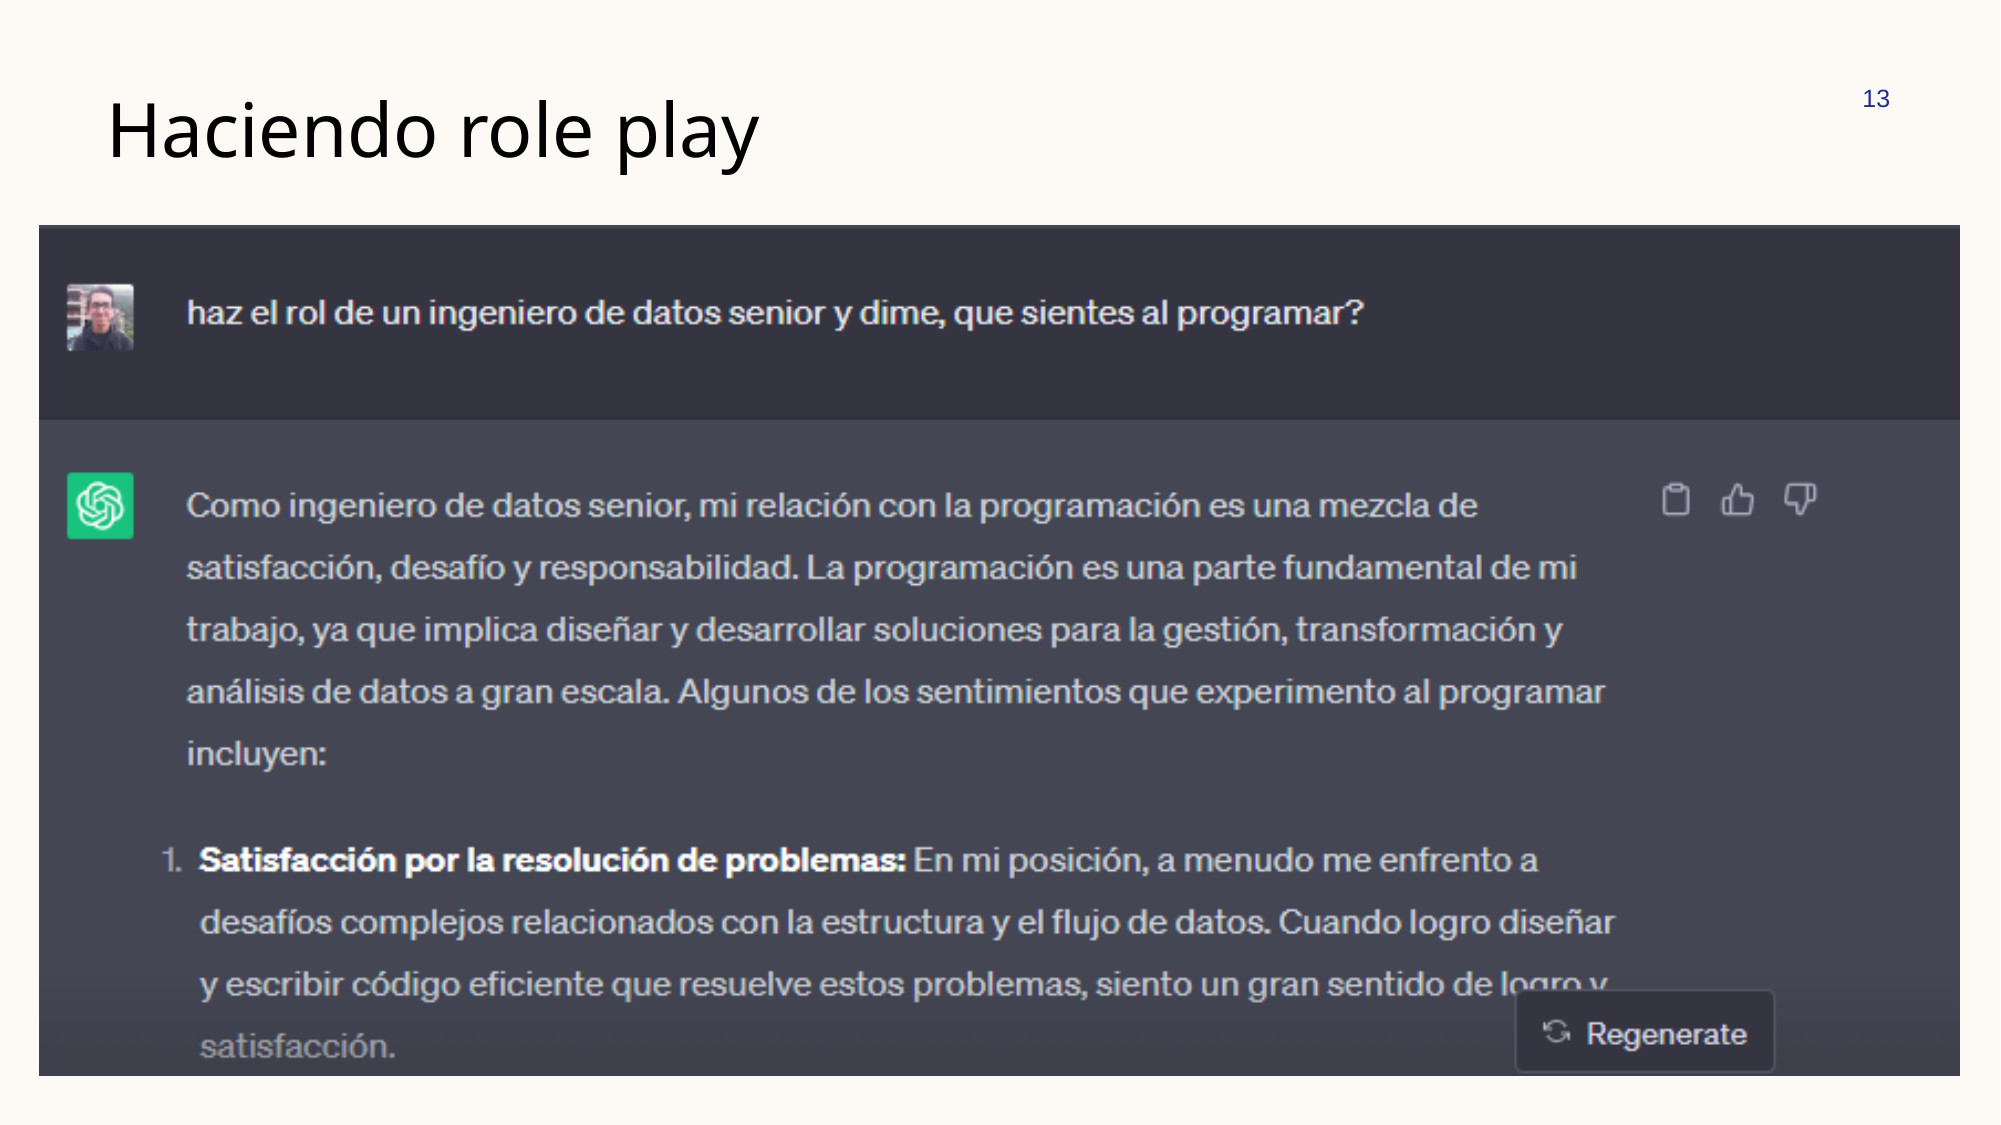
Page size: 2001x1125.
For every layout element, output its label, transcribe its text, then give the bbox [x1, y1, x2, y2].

slide_number 13 [1818, 75, 1958, 120]
picture [39, 225, 1960, 1076]
text_box Haciendo role play [91, 74, 1818, 180]
